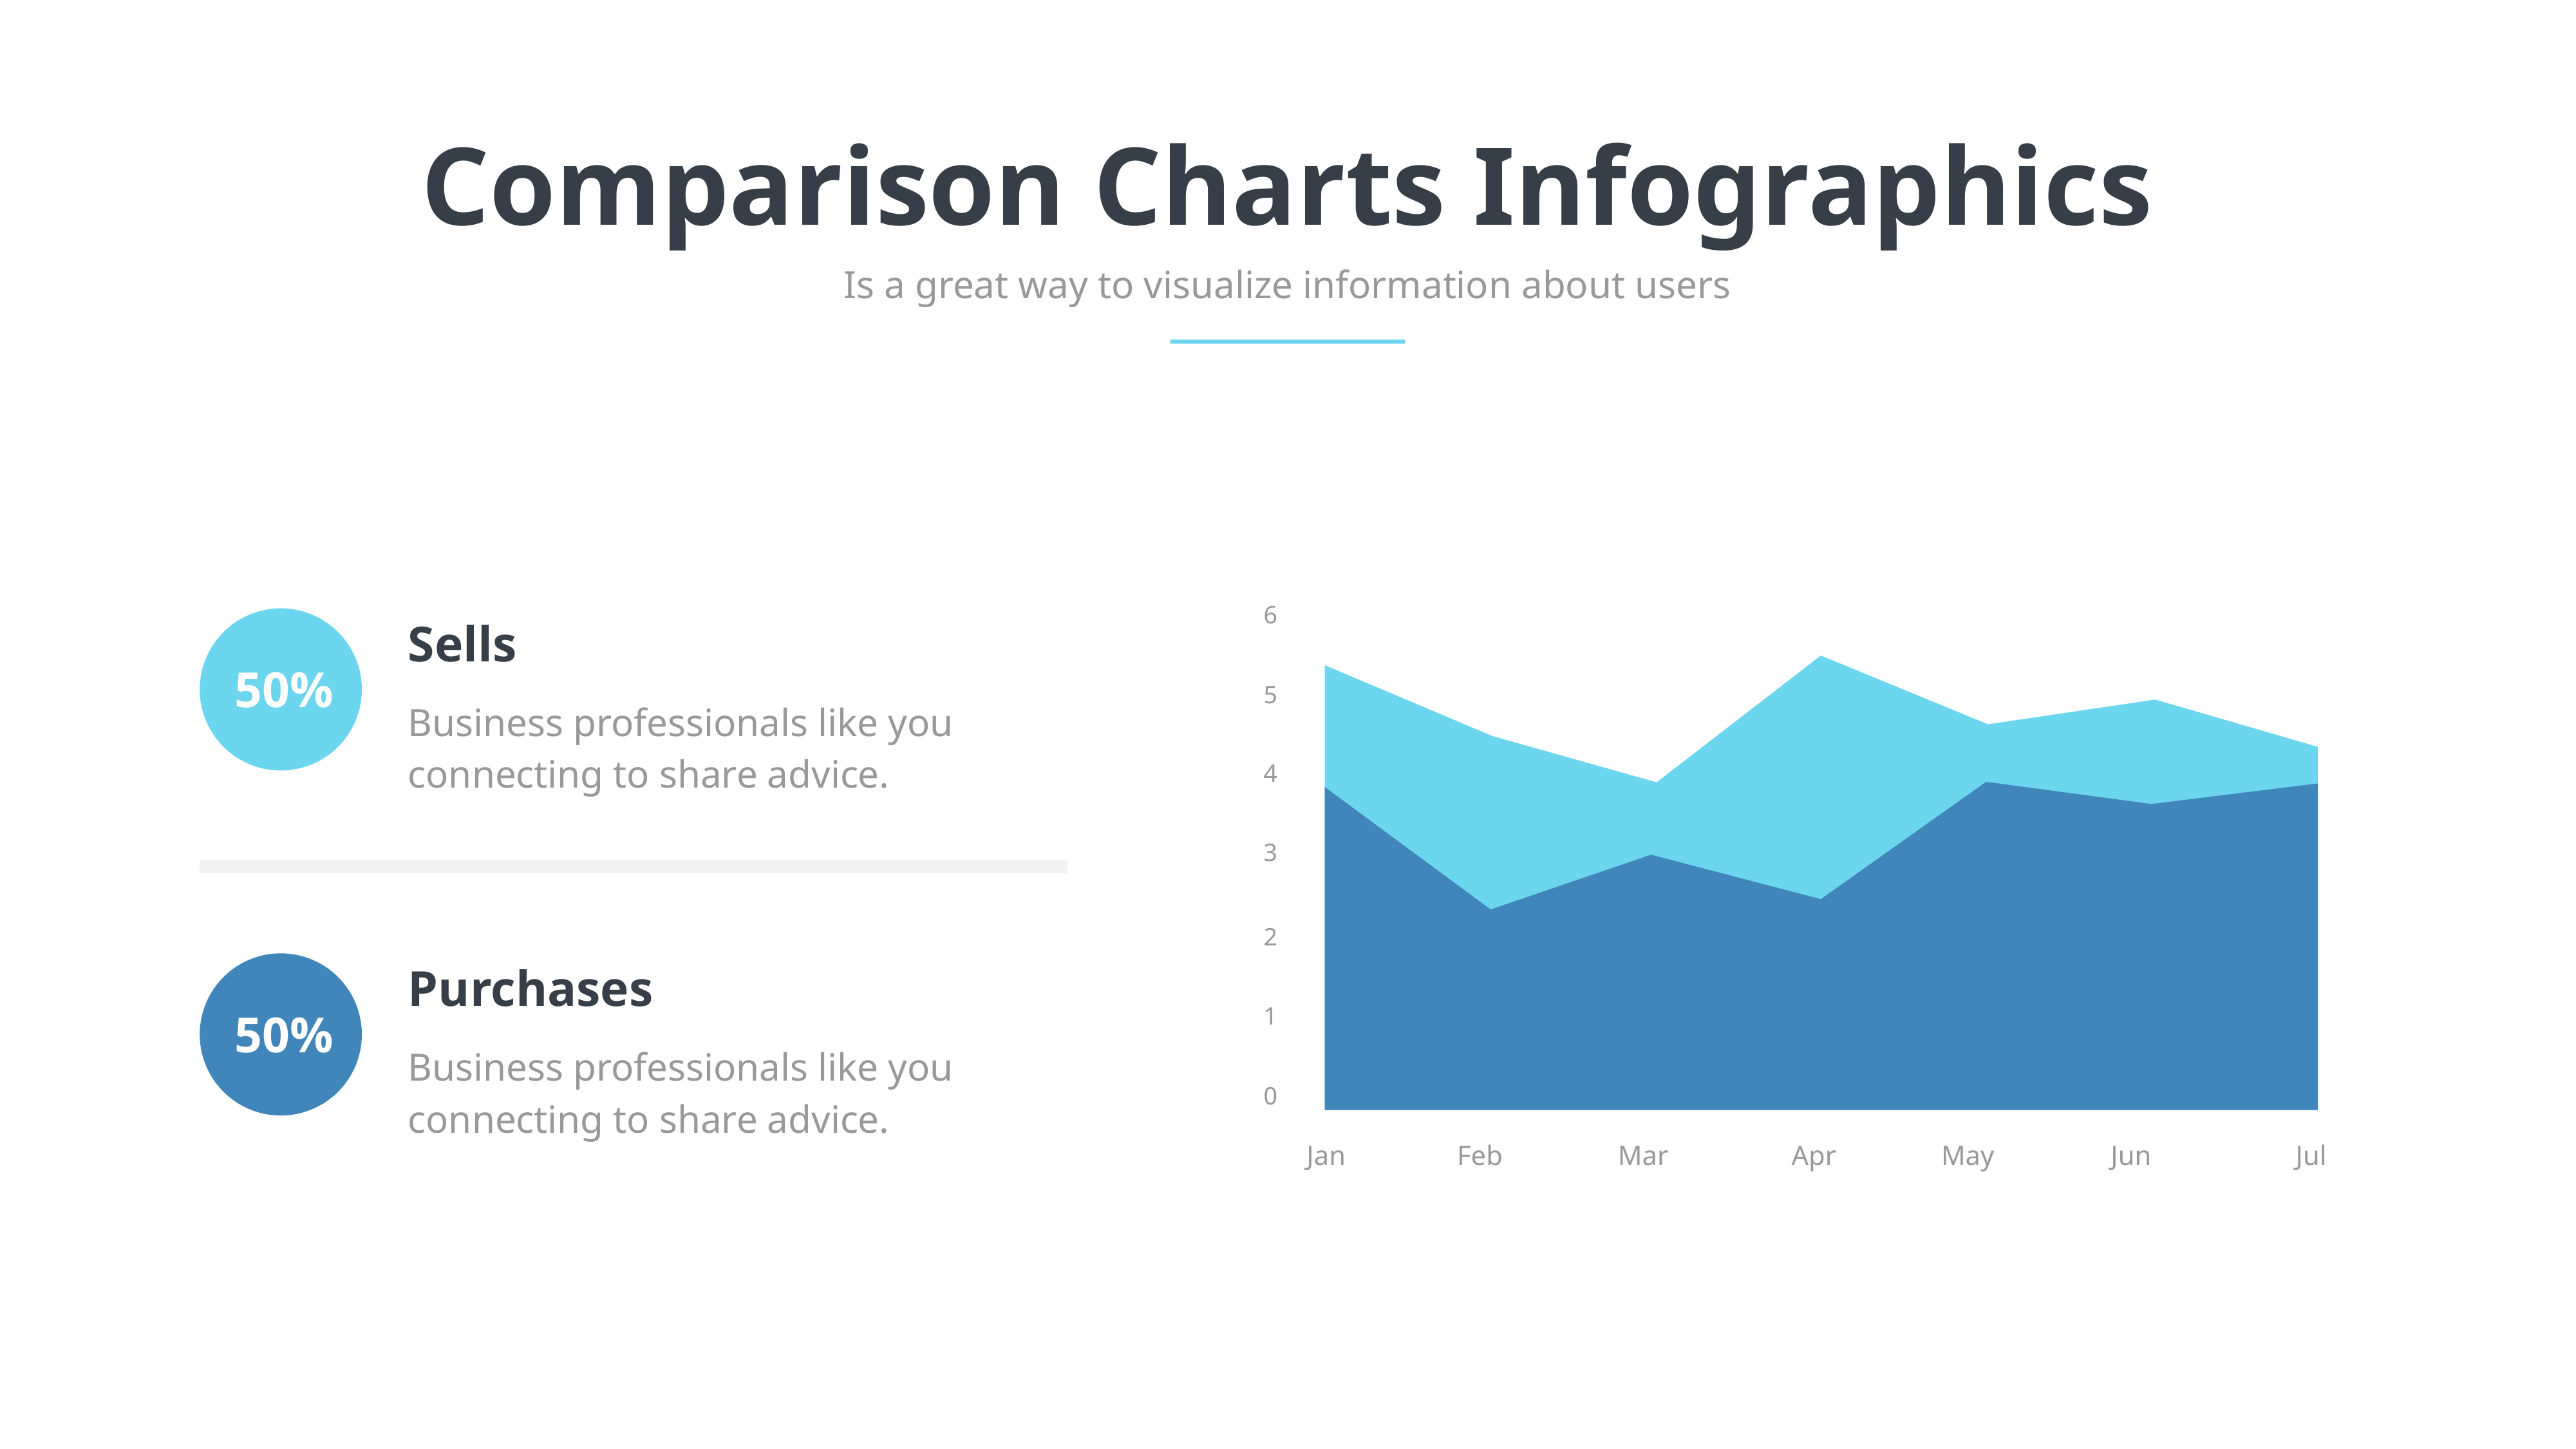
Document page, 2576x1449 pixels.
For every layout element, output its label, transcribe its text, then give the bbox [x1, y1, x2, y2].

text_box 4 [1223, 734, 1287, 792]
text_box 3 [1223, 813, 1287, 871]
text_box 5 [1223, 655, 1287, 713]
text_box [1170, 339, 1406, 345]
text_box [200, 608, 1067, 1146]
text_box Is a great way to visualize information about users [825, 256, 1749, 311]
text_box Jul [2246, 1118, 2376, 1176]
text_box 2 [1223, 898, 1287, 955]
text_box 6 [1223, 576, 1287, 634]
text_box 1 [1223, 977, 1287, 1035]
text_box [1324, 781, 2319, 1111]
text_box [1324, 654, 2319, 908]
text_box Apr [1749, 1118, 1879, 1176]
text_box 0 [1223, 1057, 1287, 1115]
text_box Mar [1578, 1118, 1708, 1176]
text_box Jun [2066, 1118, 2196, 1176]
text_box Jan [1261, 1118, 1391, 1176]
text_box Feb [1415, 1118, 1545, 1176]
text_box Comparison Charts Infographics [411, 113, 2163, 252]
text_box May [1903, 1118, 2033, 1176]
